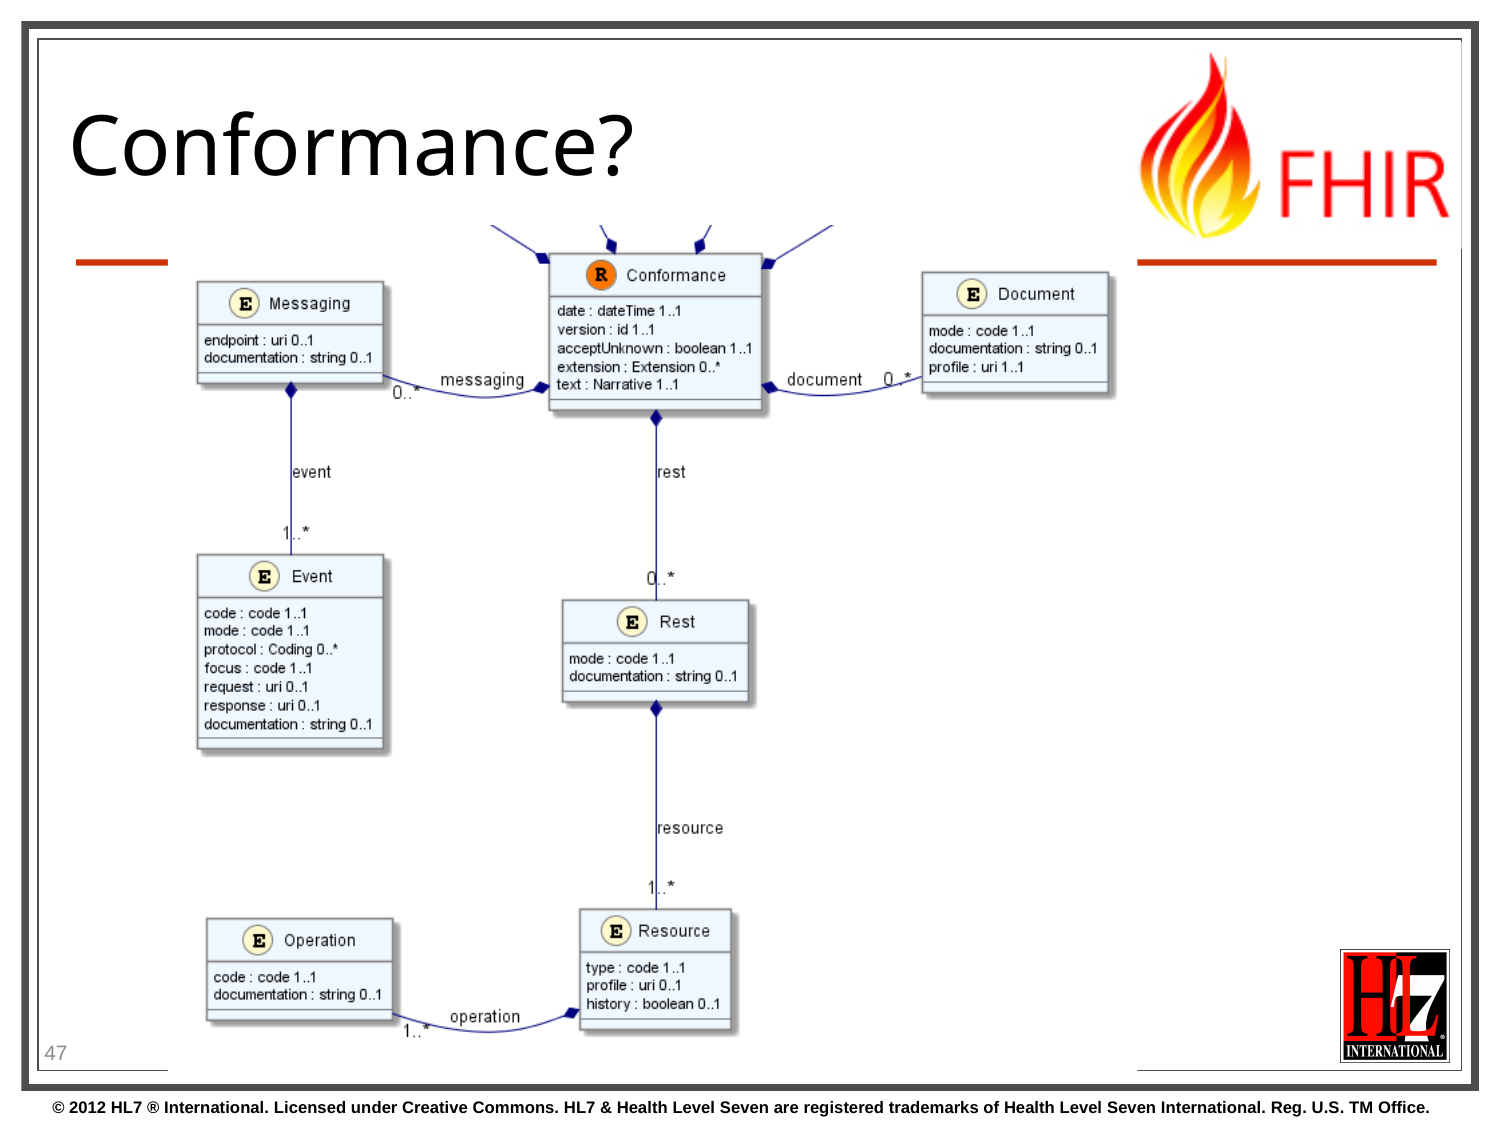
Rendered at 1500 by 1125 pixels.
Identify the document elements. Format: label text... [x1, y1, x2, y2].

picture [1340, 949, 1450, 1063]
title Conformance? [53, 54, 1128, 249]
slide_number 47 [29, 1034, 148, 1071]
picture [167, 42, 1462, 1077]
